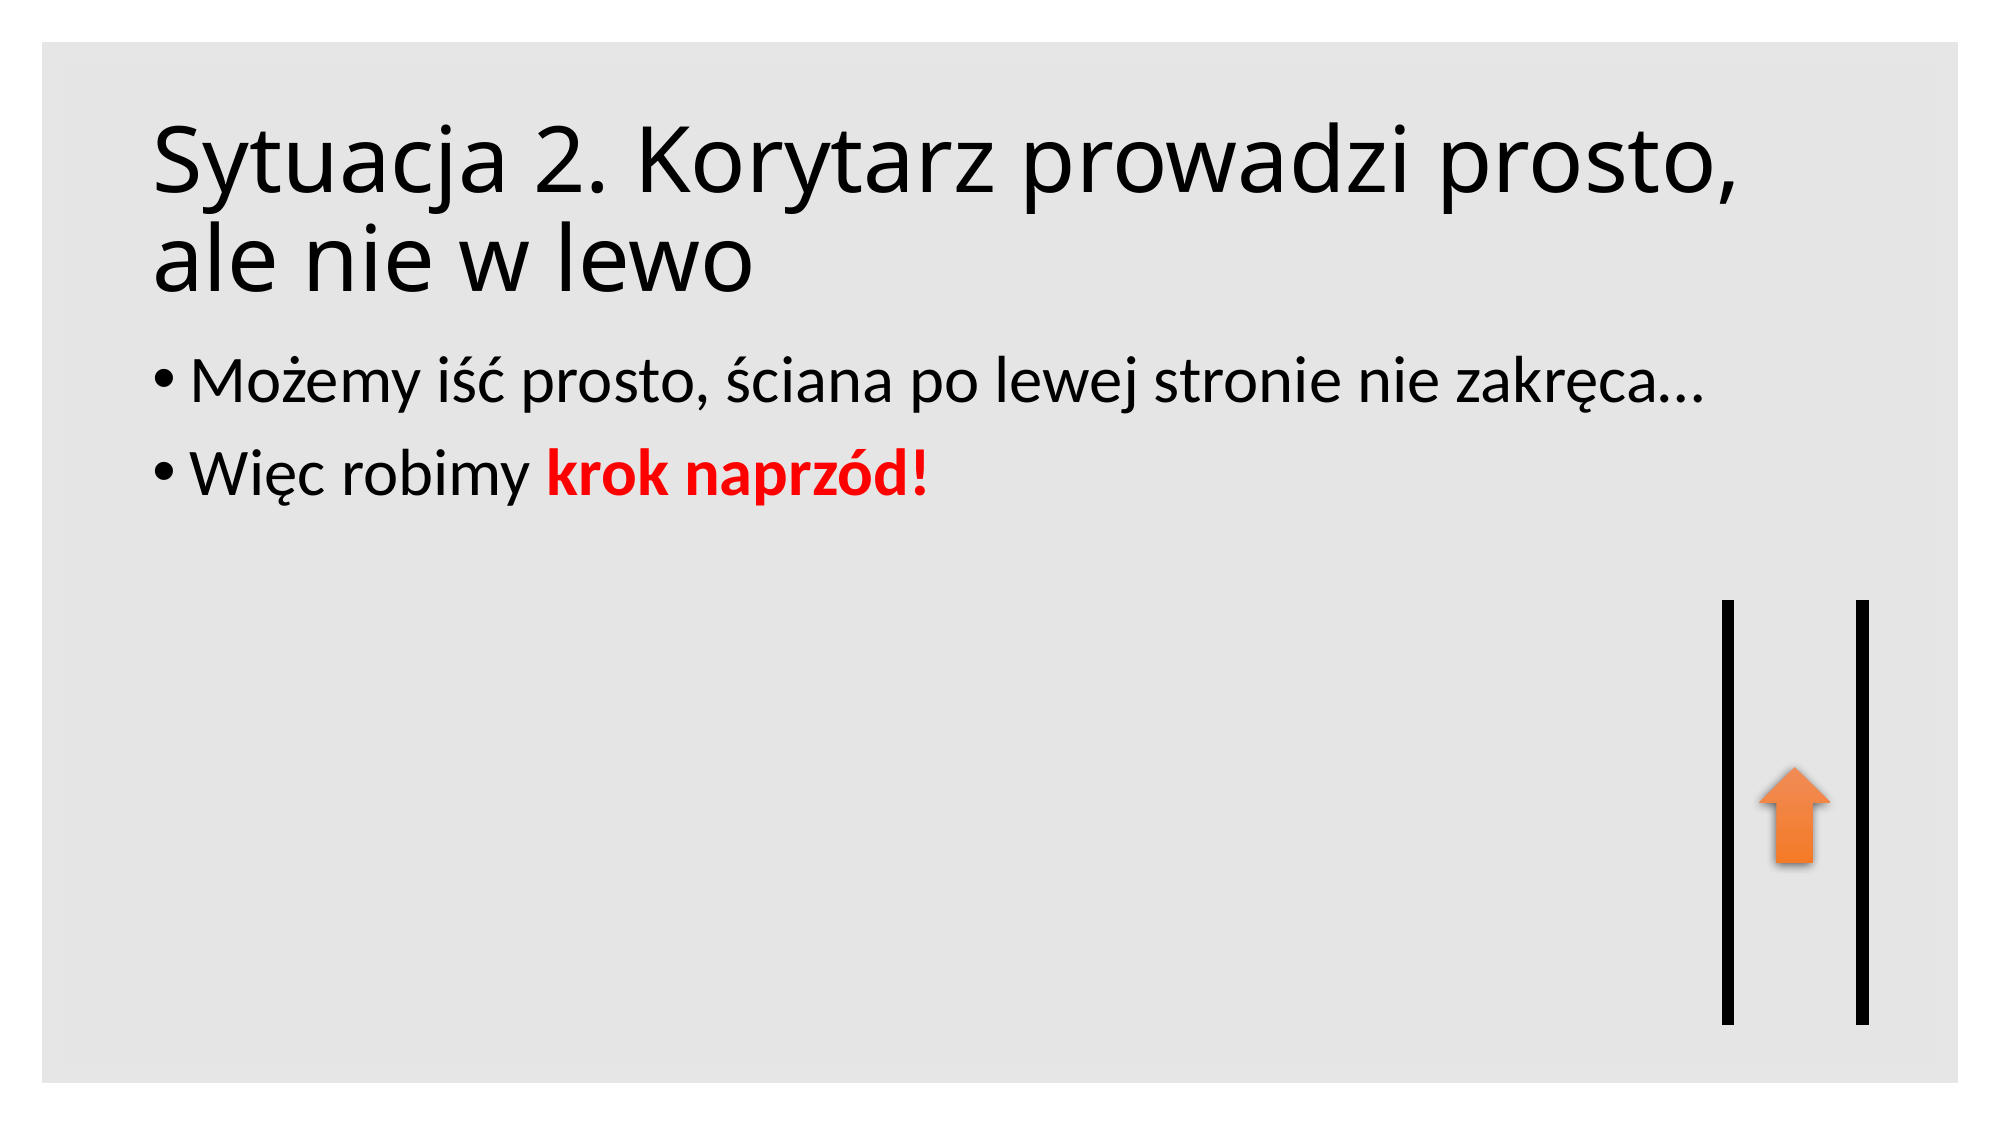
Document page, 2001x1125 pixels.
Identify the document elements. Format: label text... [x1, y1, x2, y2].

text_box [1727, 605, 1863, 1019]
title Sytuacja 2. Korytarz prowadzi prosto, ale nie w lewo [137, 103, 1863, 322]
text_box [52, 51, 1948, 1073]
list Możemy iść prosto, ściana po lewej stronie nie zakręca… Więc robimy krok naprzód! [137, 337, 1882, 973]
